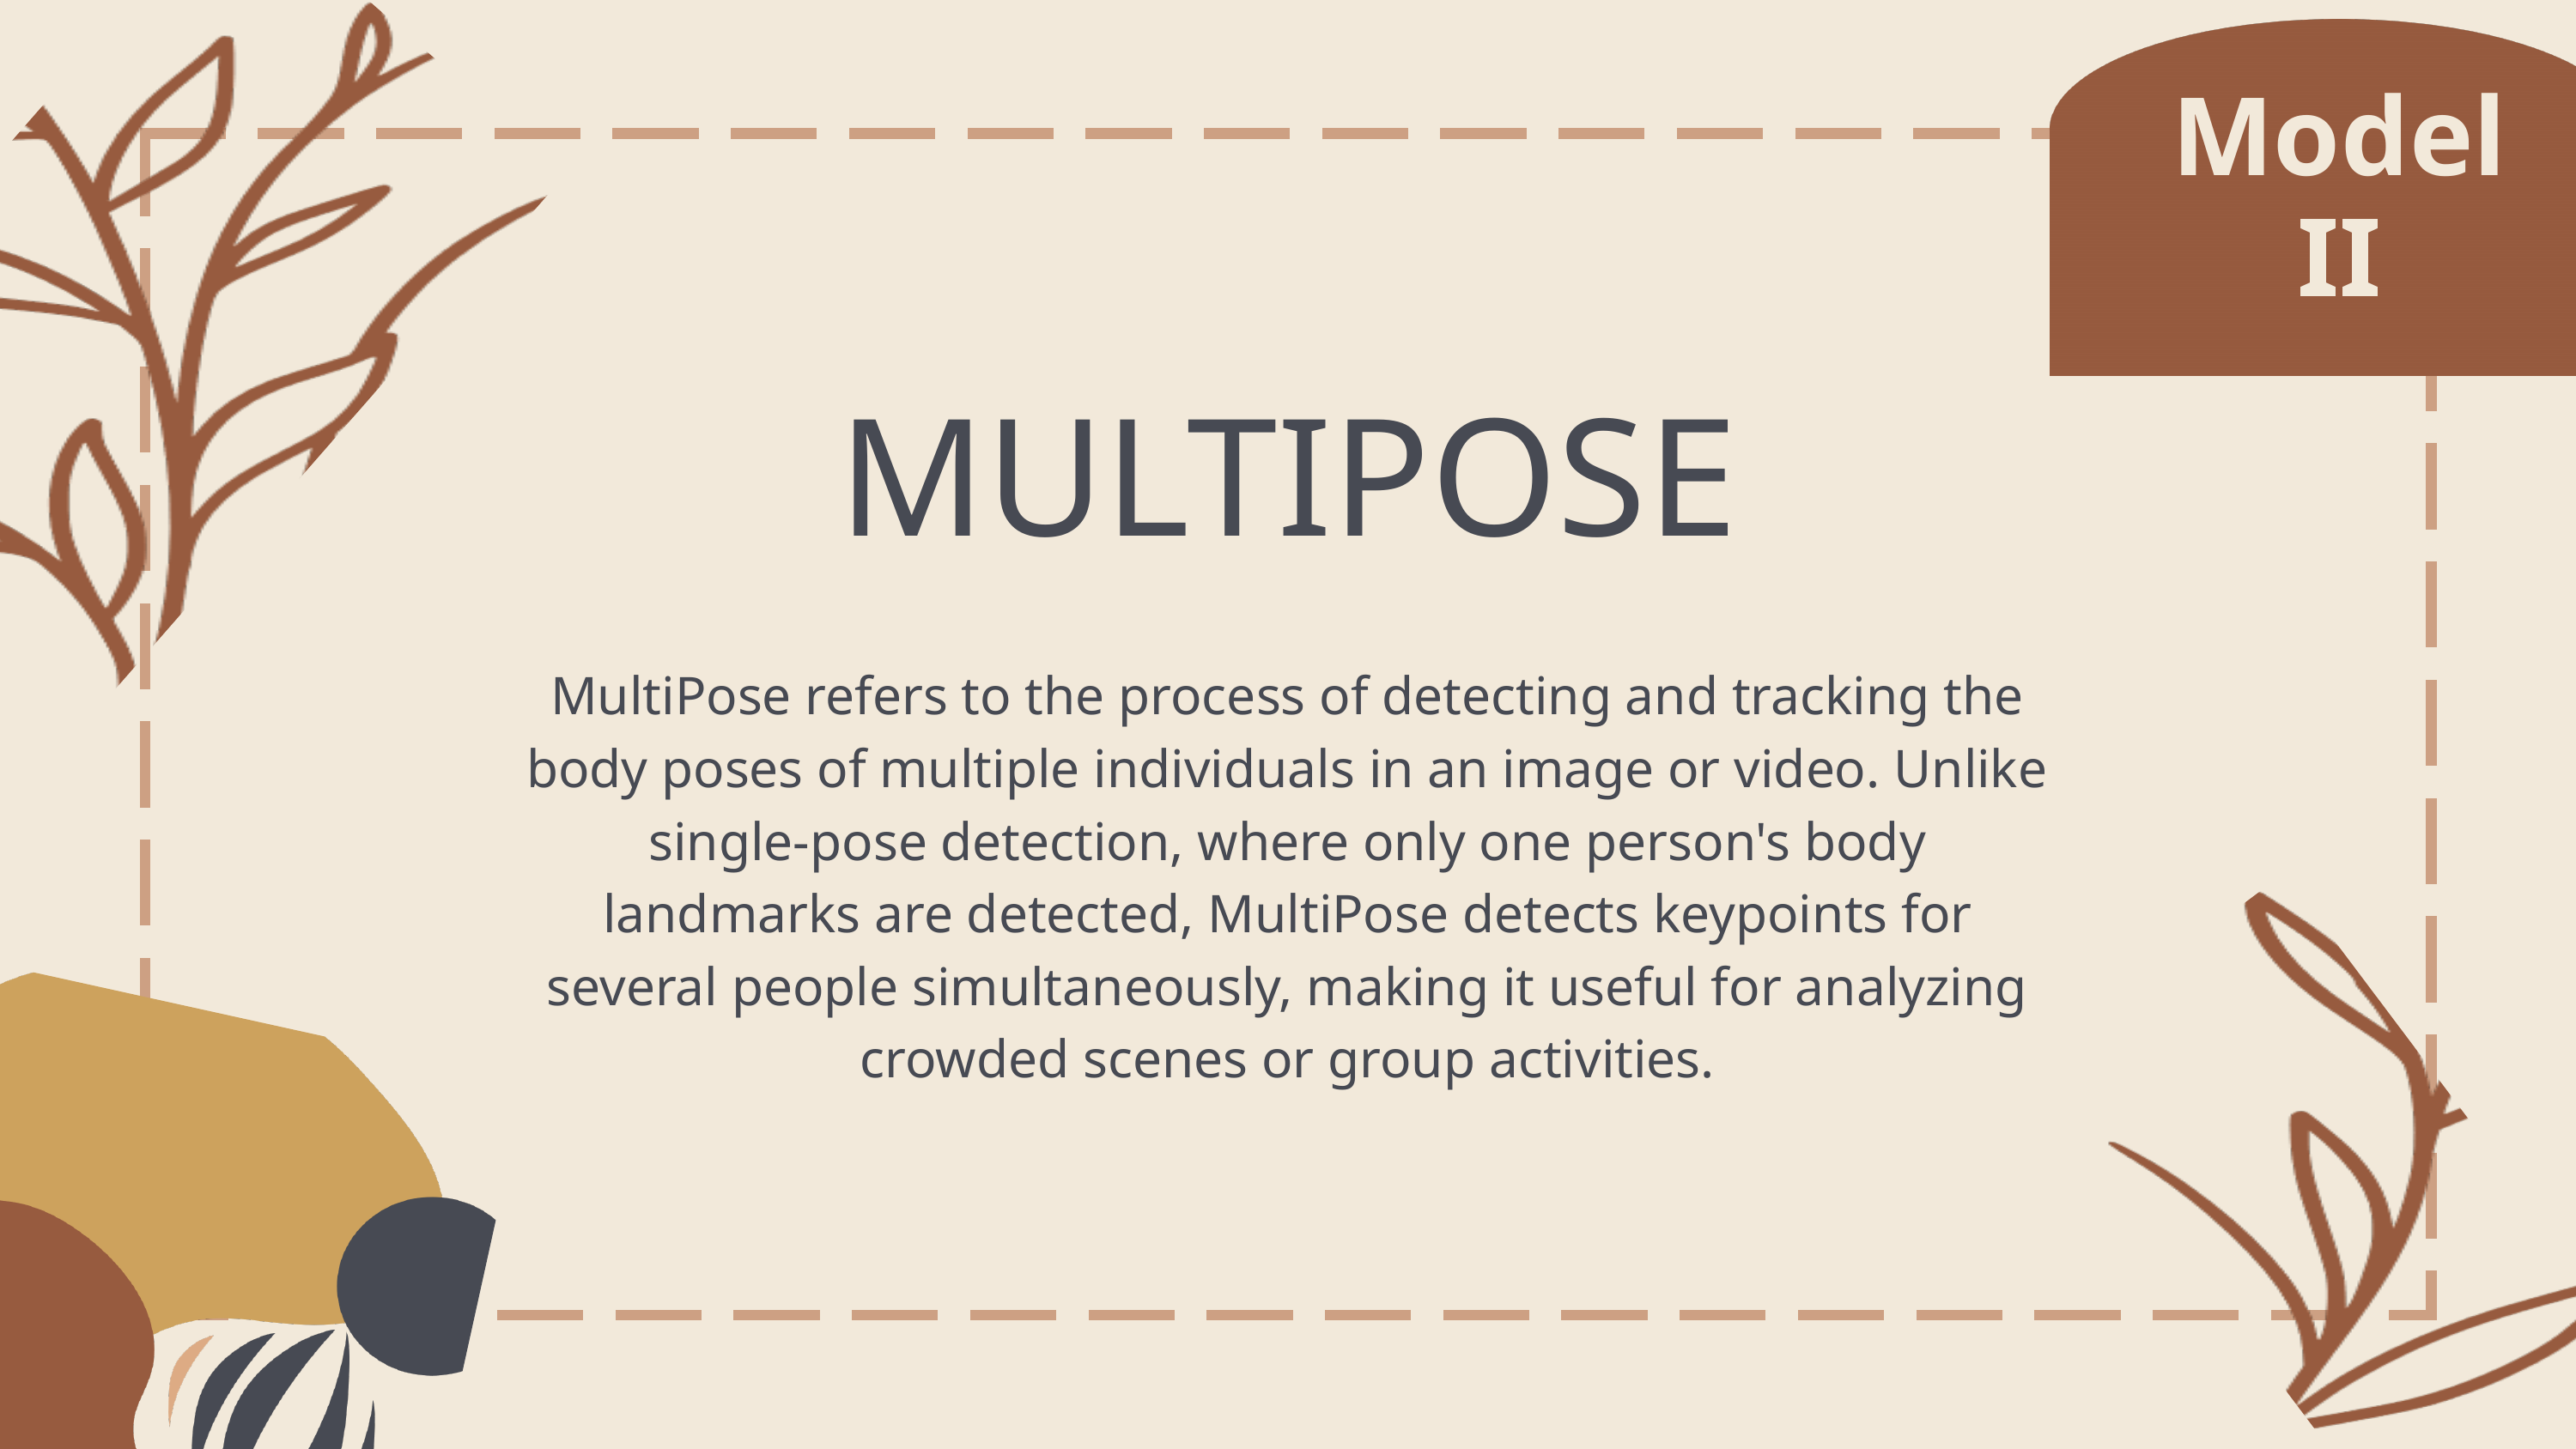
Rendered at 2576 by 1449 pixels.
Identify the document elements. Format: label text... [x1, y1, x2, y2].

text_box [2234, 1073, 2576, 1449]
text_box Model II [2166, 75, 2513, 318]
text_box [2049, 19, 2576, 376]
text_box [144, 133, 2432, 1316]
text_box [0, 0, 518, 760]
text_box [0, 965, 474, 1449]
